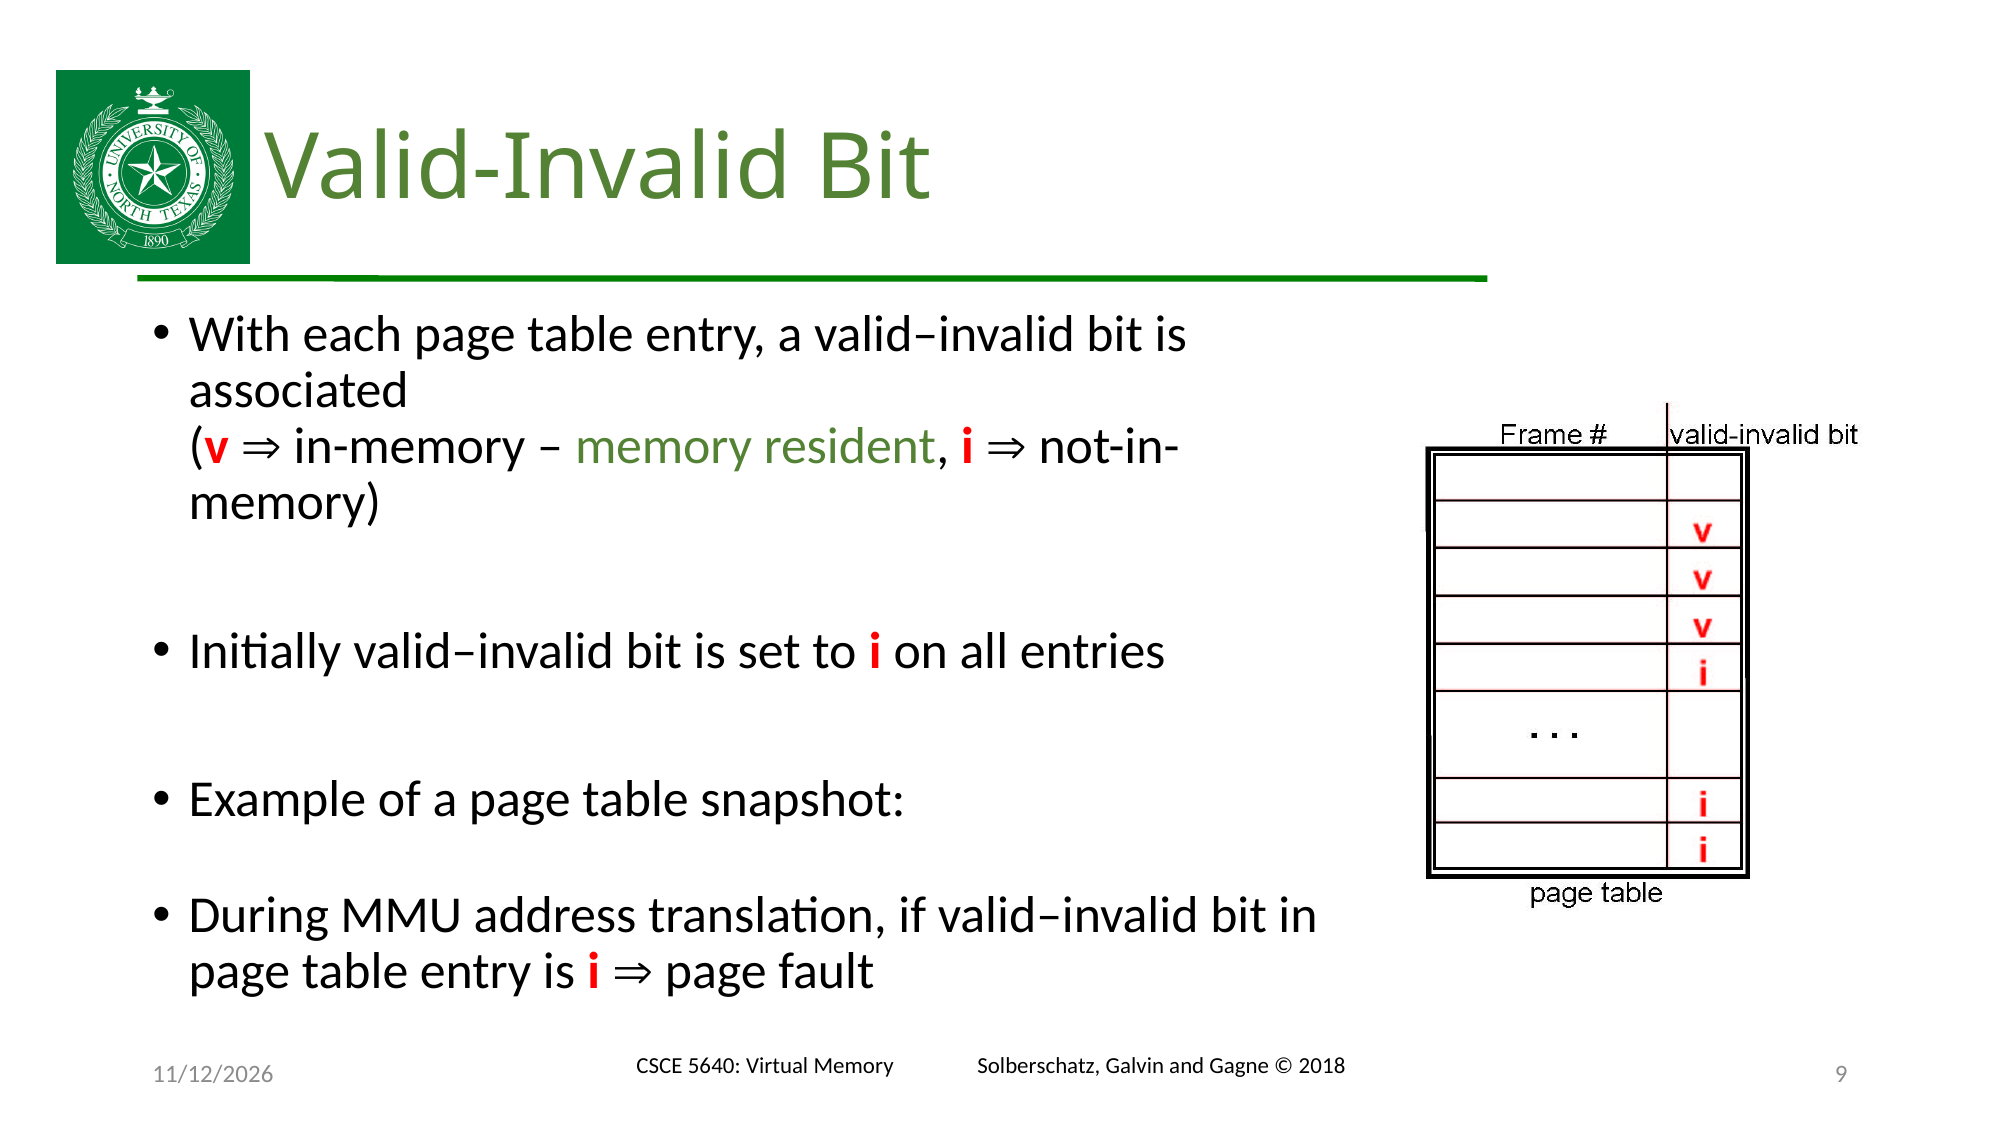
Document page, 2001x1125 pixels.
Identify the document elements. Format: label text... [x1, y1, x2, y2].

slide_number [137, 1042, 588, 1103]
title Valid-Invalid Bit [249, 59, 1863, 278]
footer CSCE 5640: Virtual Memory Solberschatz, Galvin and Gagne © 2018 [621, 1042, 1394, 1103]
list With each page table entry, a valid–invalid bit is associated (v  in-memory – memory resident, i  not-in-memory) Initially valid–invalid bit is set to i on all entries Example of a page table snapshot: During MMU address translation, if valid–invalid bit in page table entry is i  page fault [137, 299, 1362, 1014]
picture [56, 70, 249, 264]
picture [1420, 401, 1863, 912]
slide_number 9 [1412, 1042, 1863, 1103]
